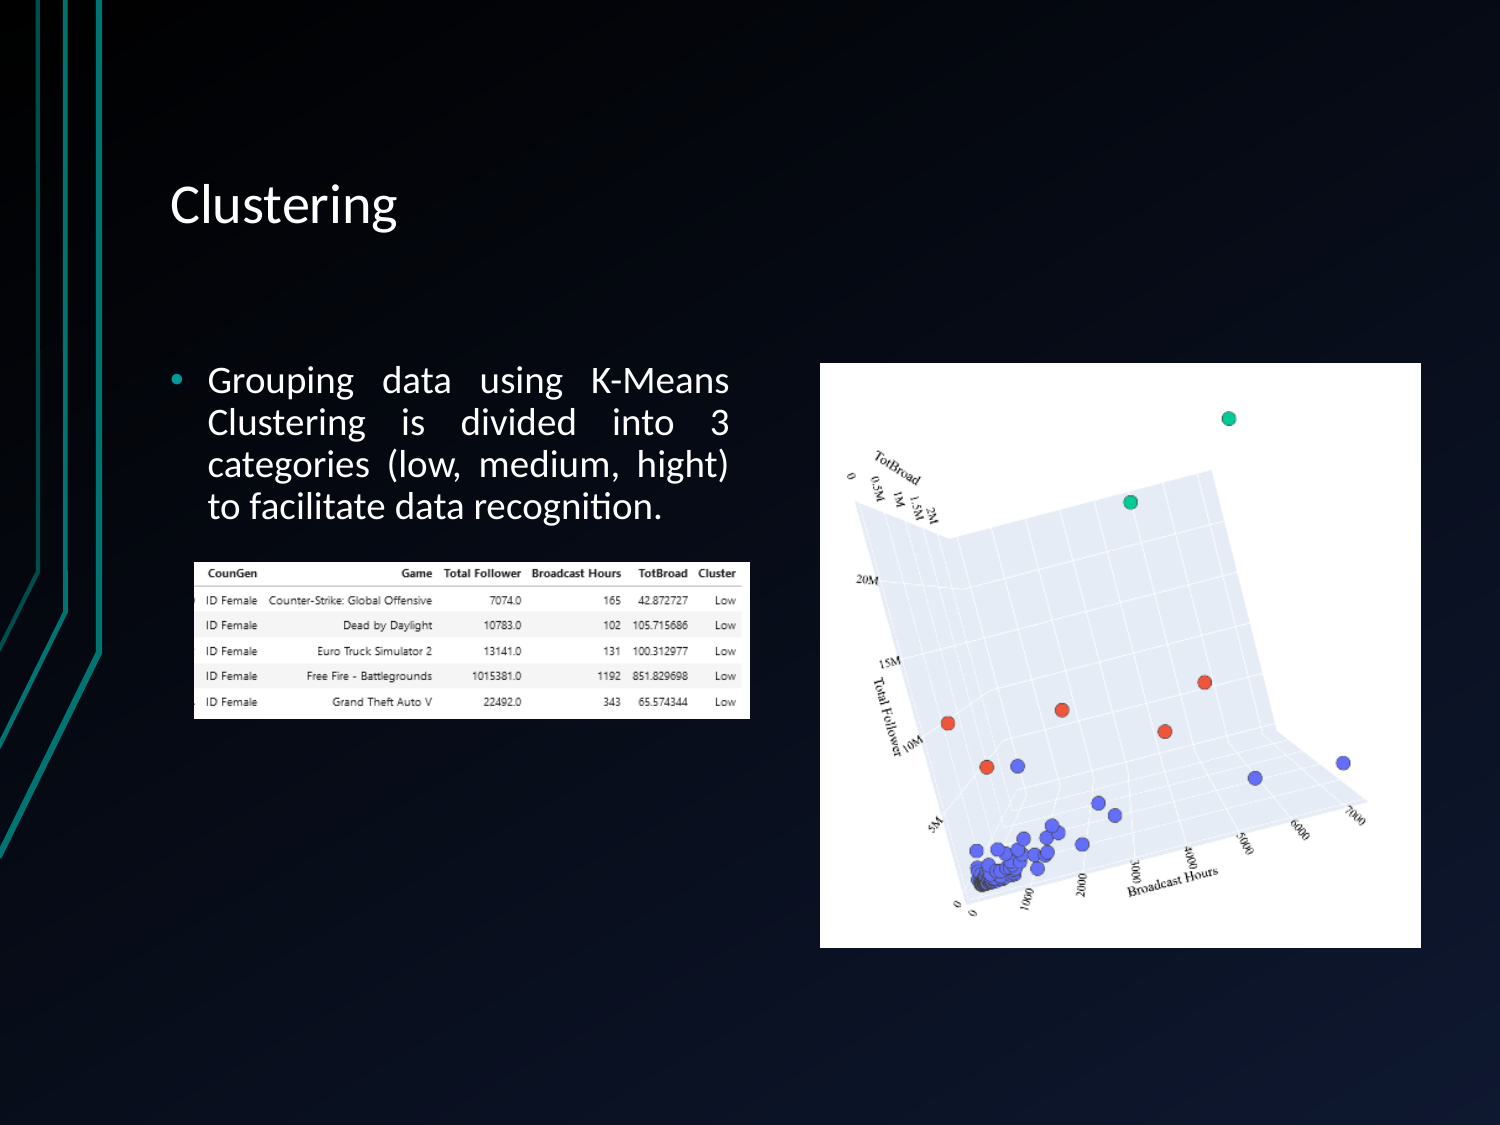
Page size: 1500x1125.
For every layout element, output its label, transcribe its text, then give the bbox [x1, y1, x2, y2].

title Clustering [150, 45, 1425, 246]
picture [820, 362, 1422, 948]
list Grouping data using K-Means Clustering is divided into 3 categories (low, medium, hight) to facilitate data recognition. [150, 349, 750, 519]
picture [193, 562, 751, 719]
